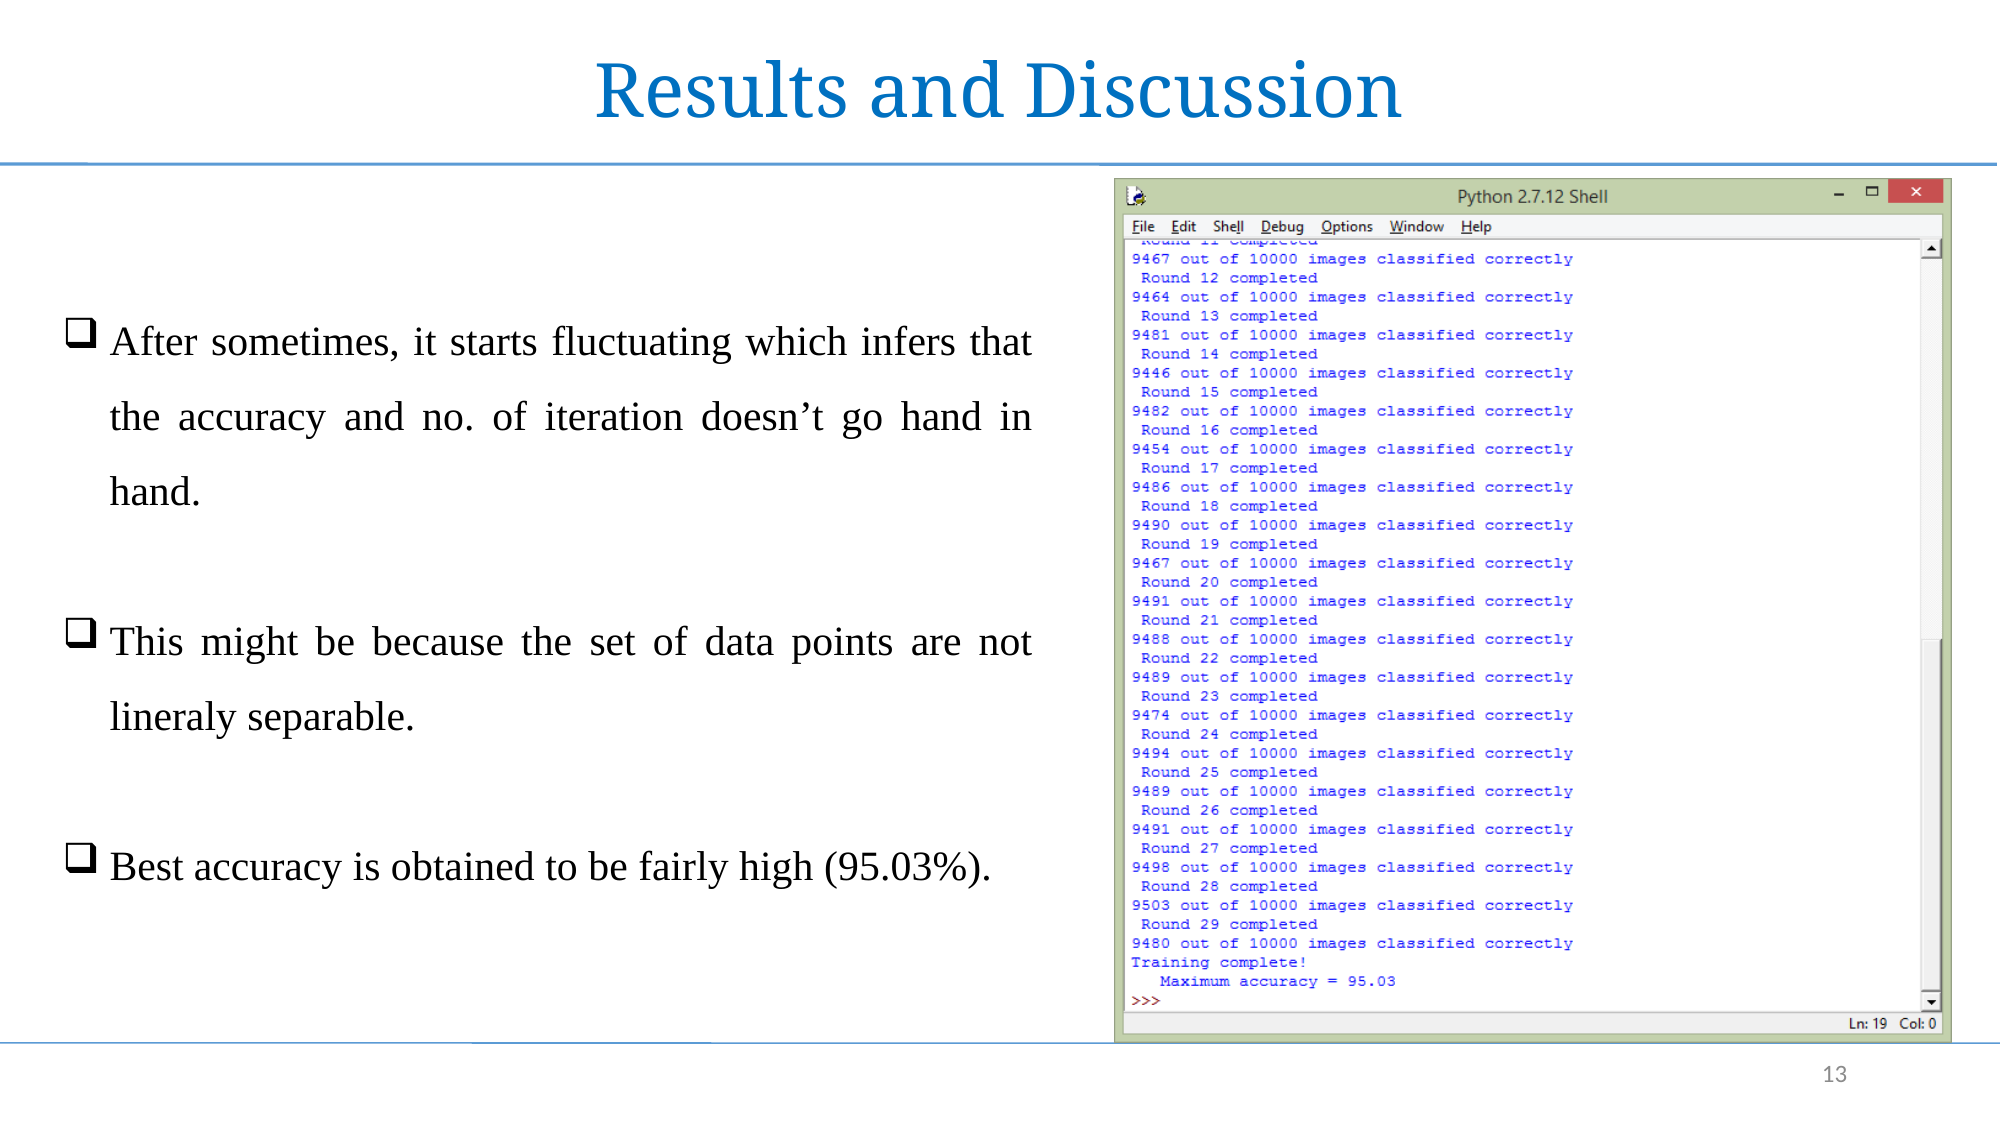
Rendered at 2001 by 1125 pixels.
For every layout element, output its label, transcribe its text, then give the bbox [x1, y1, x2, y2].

slide_number 13 [1412, 1044, 1863, 1103]
text_box Results and Discussion [0, 35, 2000, 140]
picture [1114, 178, 1952, 1043]
text_box After sometimes, it starts fluctuating which infers that the accuracy and no. of iteration doesn’t go hand in hand. This might be because the set of data points are not lineraly separable. Best accuracy is obtained to be fairly high (95.03%). [47, 281, 1048, 897]
